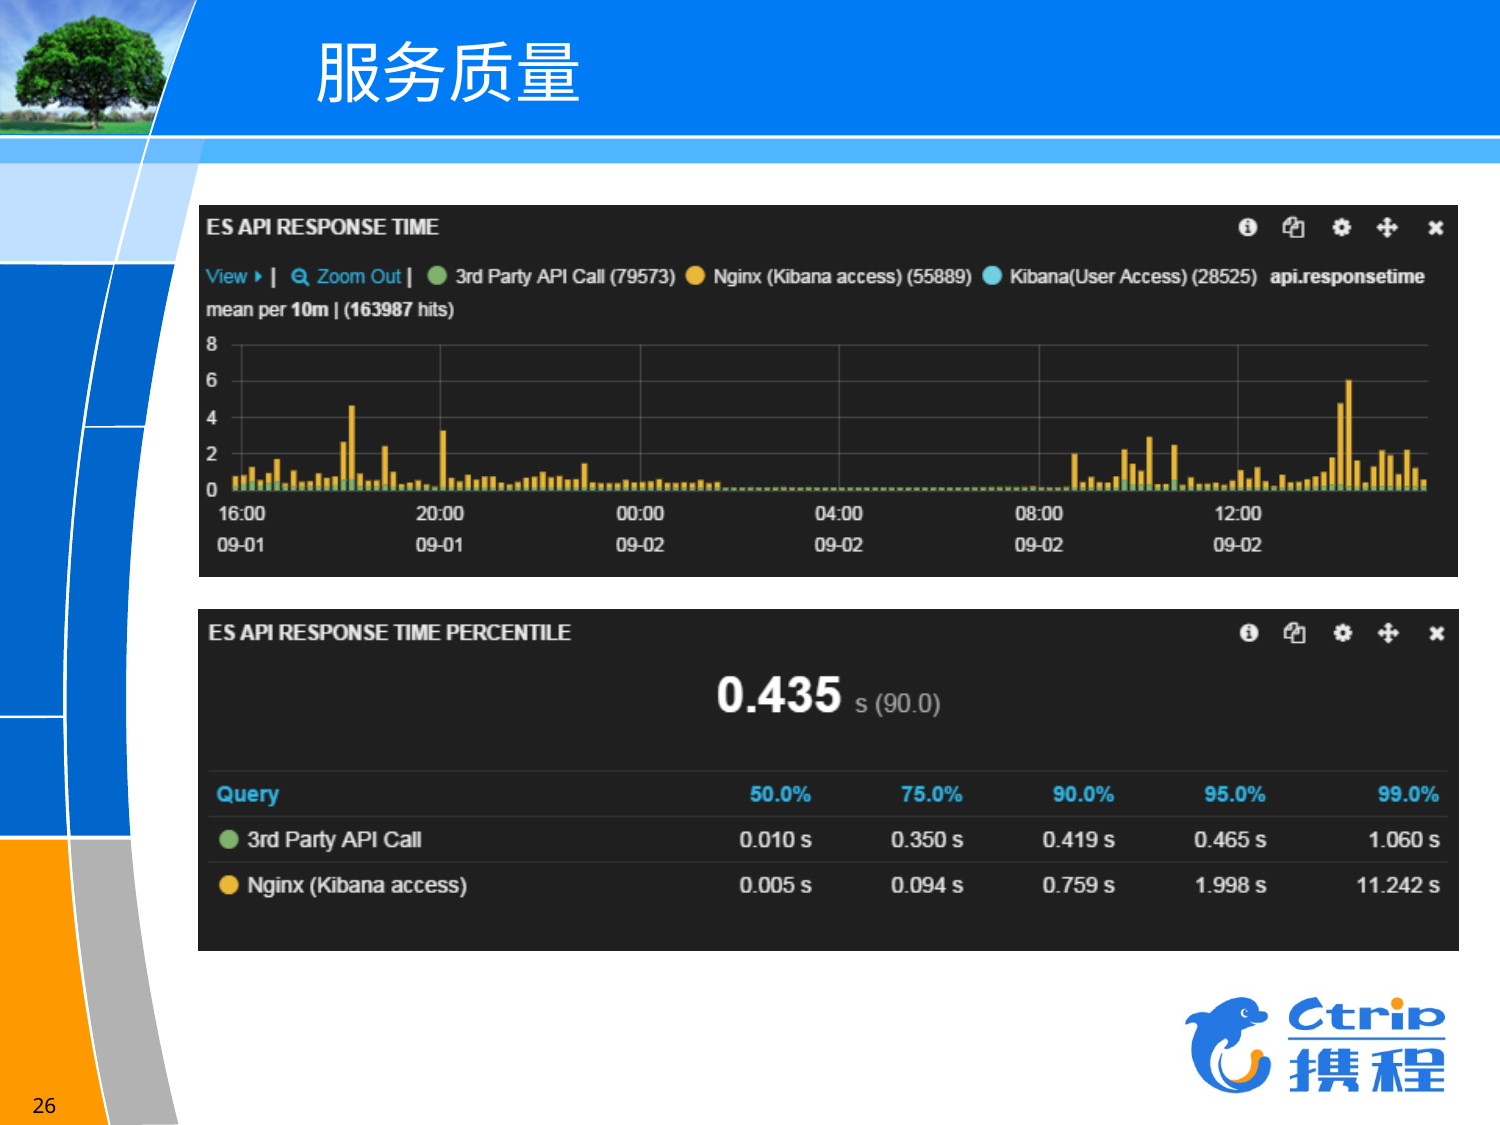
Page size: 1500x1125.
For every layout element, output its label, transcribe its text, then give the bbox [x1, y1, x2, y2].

picture [0, 0, 196, 134]
picture [199, 205, 1458, 577]
slide_number 26 [17, 1084, 368, 1125]
picture [1181, 987, 1450, 1100]
title 服务质量 [300, 24, 1363, 118]
picture [197, 609, 1460, 951]
